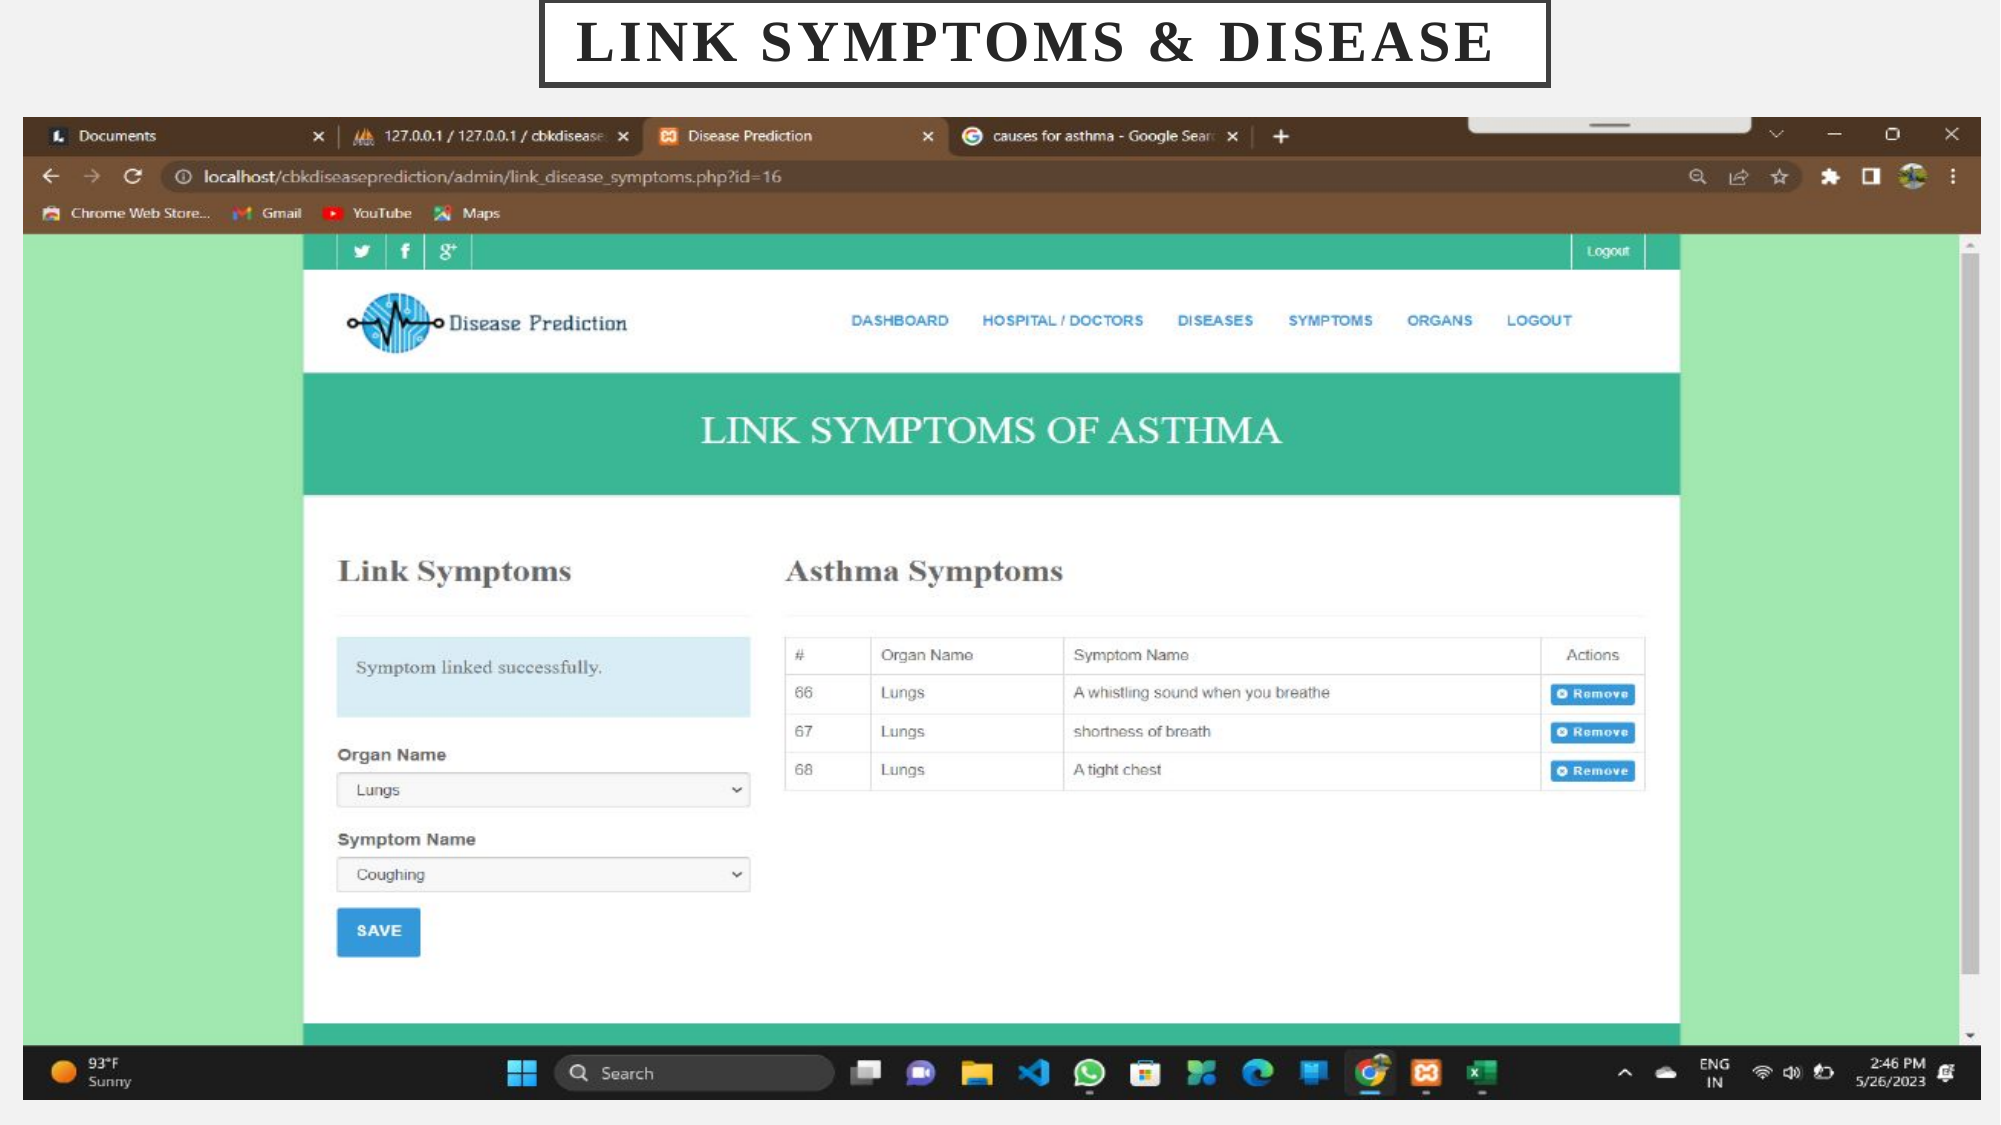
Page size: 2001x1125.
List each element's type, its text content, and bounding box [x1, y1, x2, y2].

title Link Symptoms & Disease [539, 0, 1551, 88]
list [23, 117, 1981, 1100]
